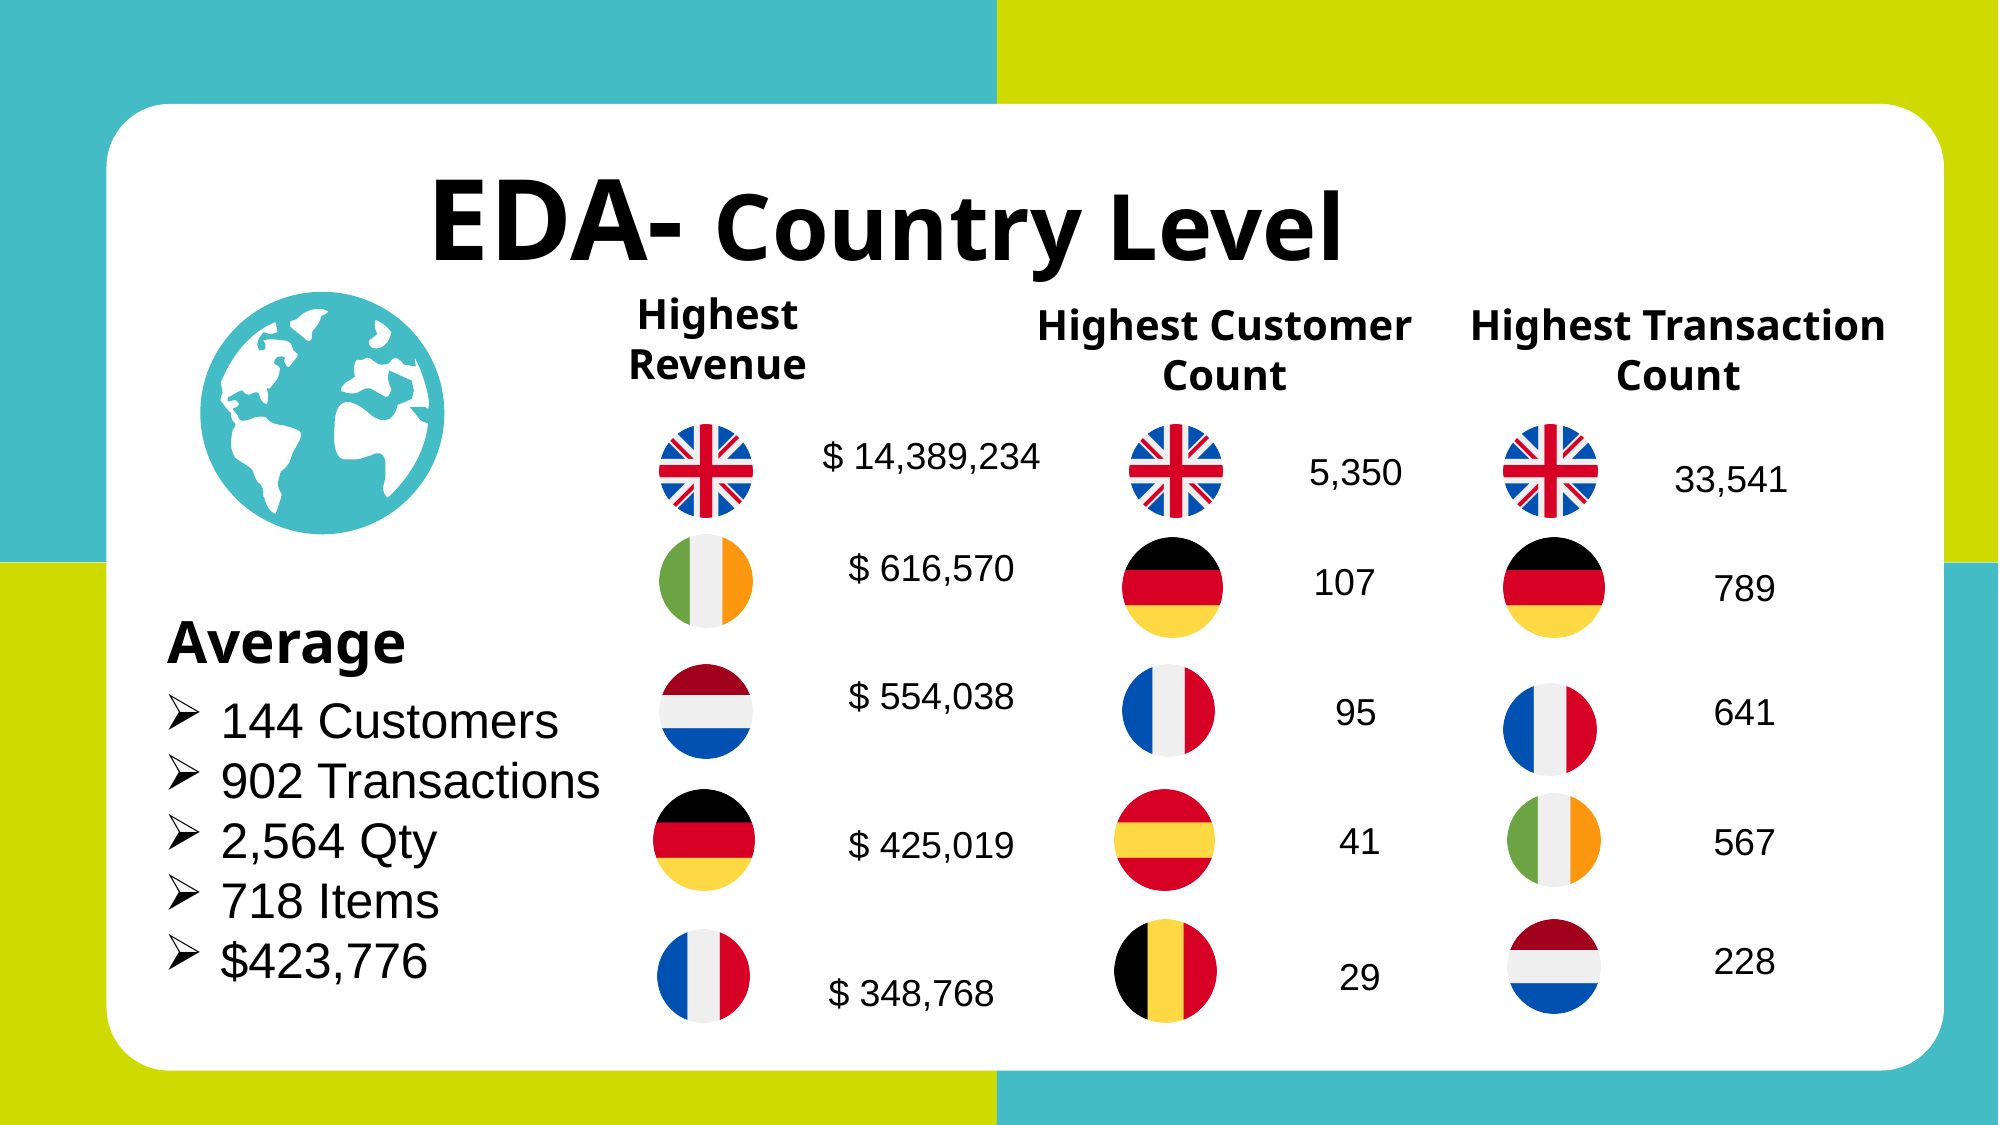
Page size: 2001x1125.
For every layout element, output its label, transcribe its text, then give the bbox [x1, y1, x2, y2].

text_box Average [145, 597, 430, 683]
text_box [996, 0, 1999, 562]
text_box 5,350 [1225, 440, 1487, 501]
text_box $ 14,389,234 [798, 424, 1065, 484]
picture [1122, 664, 1215, 758]
picture [659, 664, 753, 759]
text_box 33,541 [1643, 447, 1819, 508]
text_box 144 Customers 902 Transactions 2,564 Qty 718 Items $423,776 [149, 681, 617, 997]
text_box EDA- Country Level [285, 140, 1487, 291]
text_box 29 [1229, 945, 1491, 1006]
text_box [996, 562, 1999, 1125]
picture [1503, 537, 1605, 638]
picture [653, 789, 755, 891]
text_box 107 [1223, 550, 1475, 611]
text_box 641 [1657, 680, 1833, 741]
picture [1507, 793, 1601, 887]
text_box Highest Customer Count [958, 291, 1412, 407]
text_box $ 554,038 [798, 664, 1065, 725]
text_box 789 [1657, 557, 1833, 617]
picture [1113, 919, 1217, 1023]
picture [1129, 424, 1223, 518]
text_box 95 [1225, 680, 1487, 741]
text_box Highest Transaction Count [1412, 291, 1944, 407]
text_box Highest Revenue [536, 280, 899, 396]
text_box [105, 102, 1946, 1072]
text_box [200, 291, 445, 535]
text_box $ 348,768 [778, 961, 1045, 1022]
text_box $ 616,570 [798, 537, 1065, 597]
picture [657, 929, 750, 1023]
picture [1507, 919, 1601, 1014]
picture [1503, 683, 1597, 776]
text_box [0, 562, 996, 1125]
picture [1122, 537, 1223, 638]
picture [659, 424, 753, 518]
picture [659, 534, 753, 628]
picture [1503, 424, 1598, 518]
text_box 228 [1657, 929, 1833, 990]
text_box $ 425,019 [798, 813, 1065, 874]
text_box [0, 0, 996, 562]
picture [1113, 789, 1215, 891]
text_box 567 [1657, 810, 1833, 870]
text_box 41 [1229, 809, 1491, 870]
